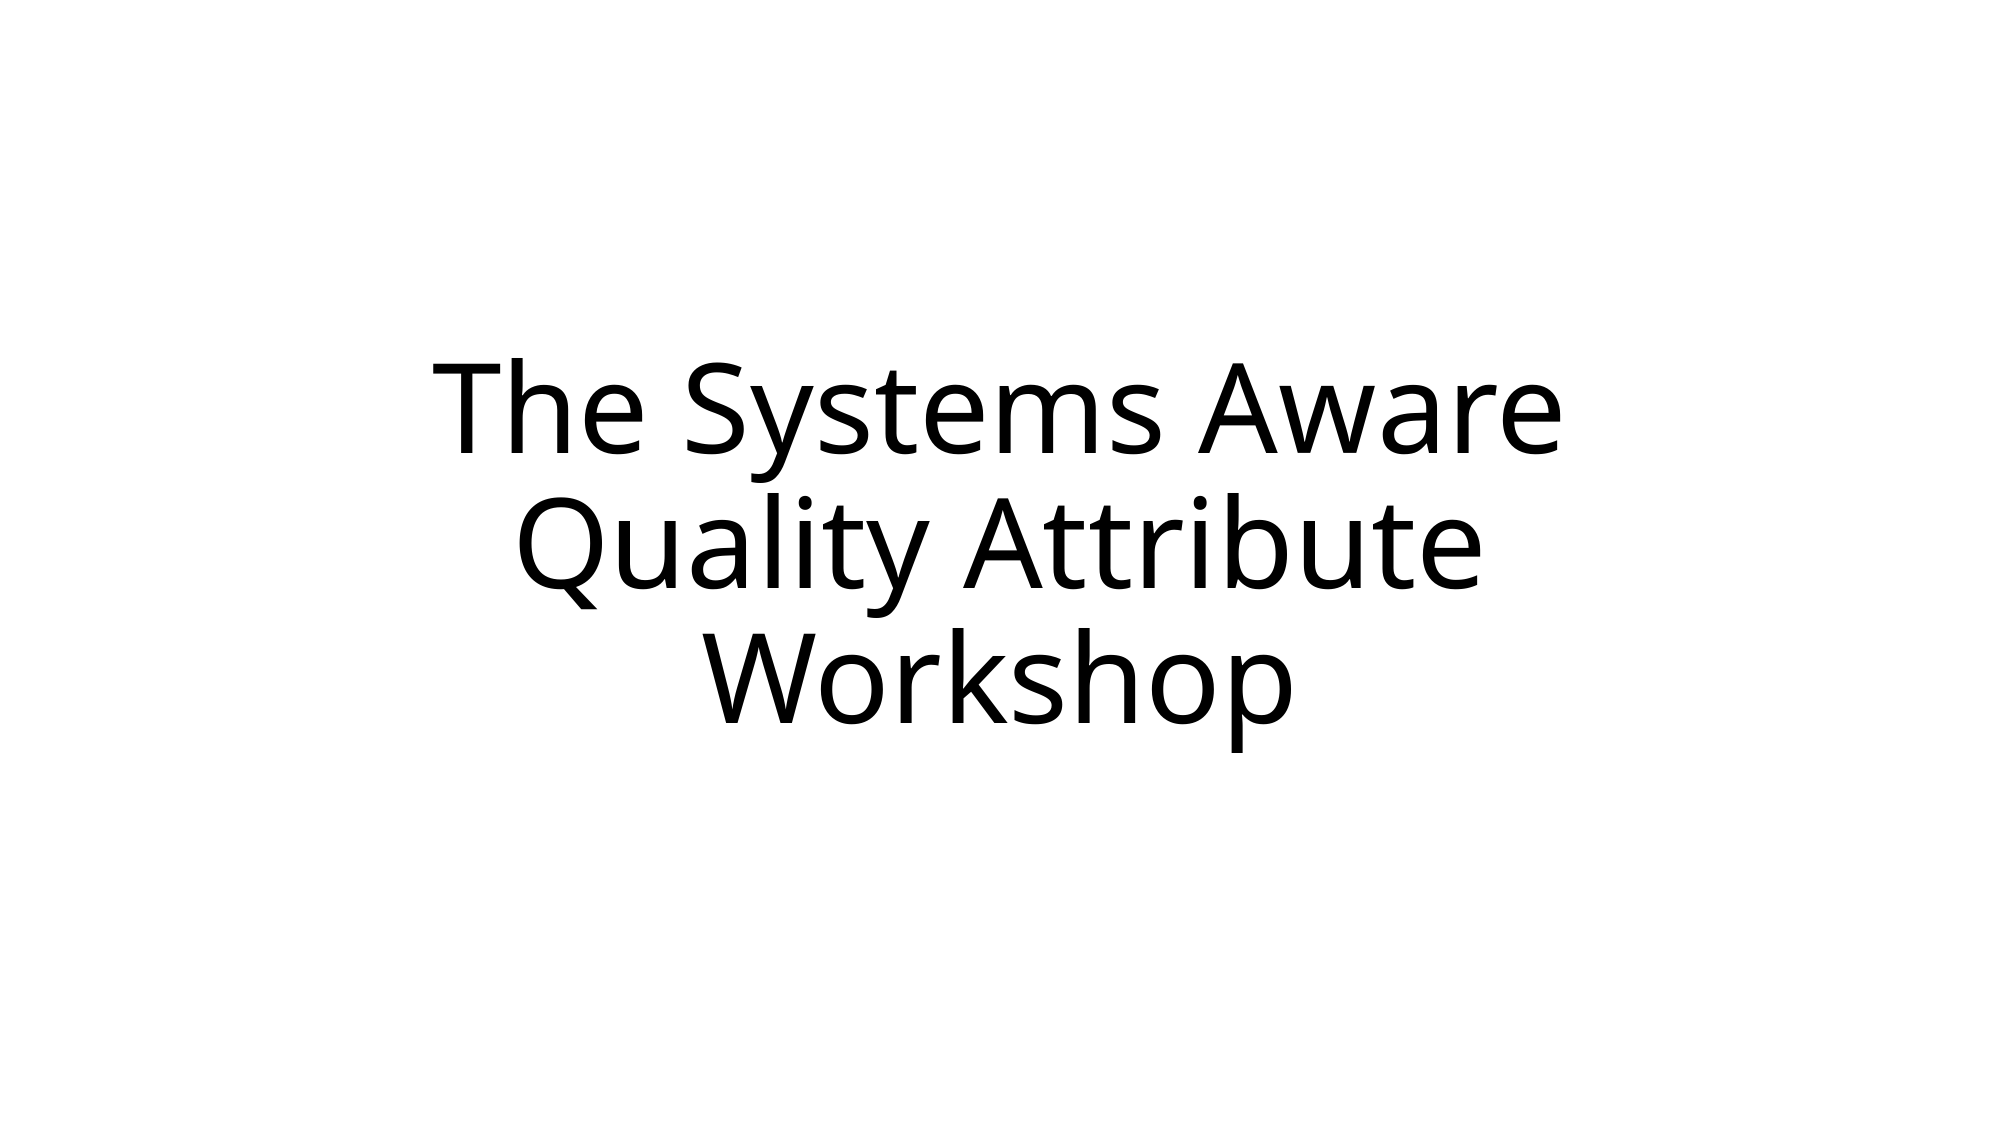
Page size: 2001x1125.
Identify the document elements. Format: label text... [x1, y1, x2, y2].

title The Systems Aware Quality Attribute Workshop [249, 366, 1750, 759]
